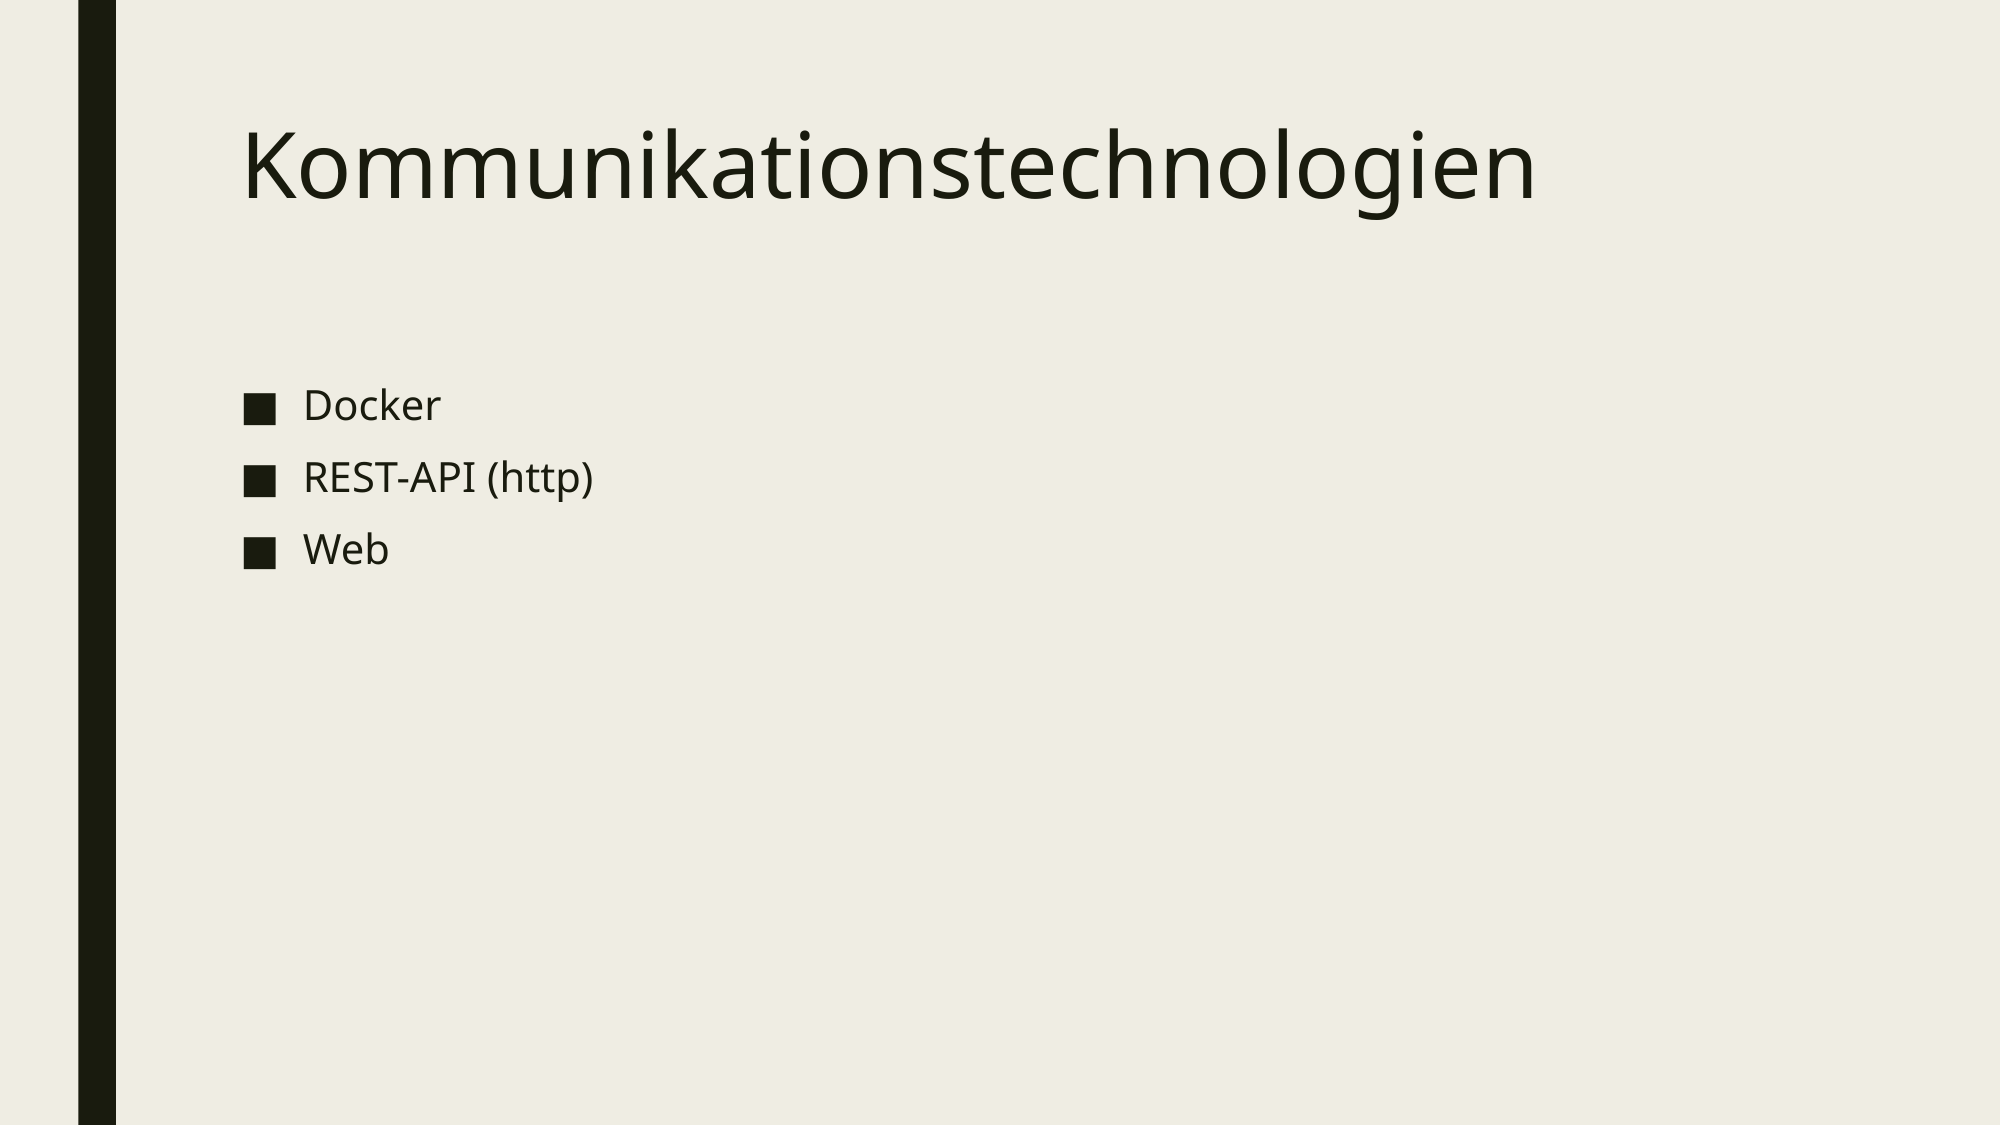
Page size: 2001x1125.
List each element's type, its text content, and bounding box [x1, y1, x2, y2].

list Docker REST-API (http) Web [225, 375, 1800, 963]
title Kommunikationstechnologien [225, 112, 1800, 357]
